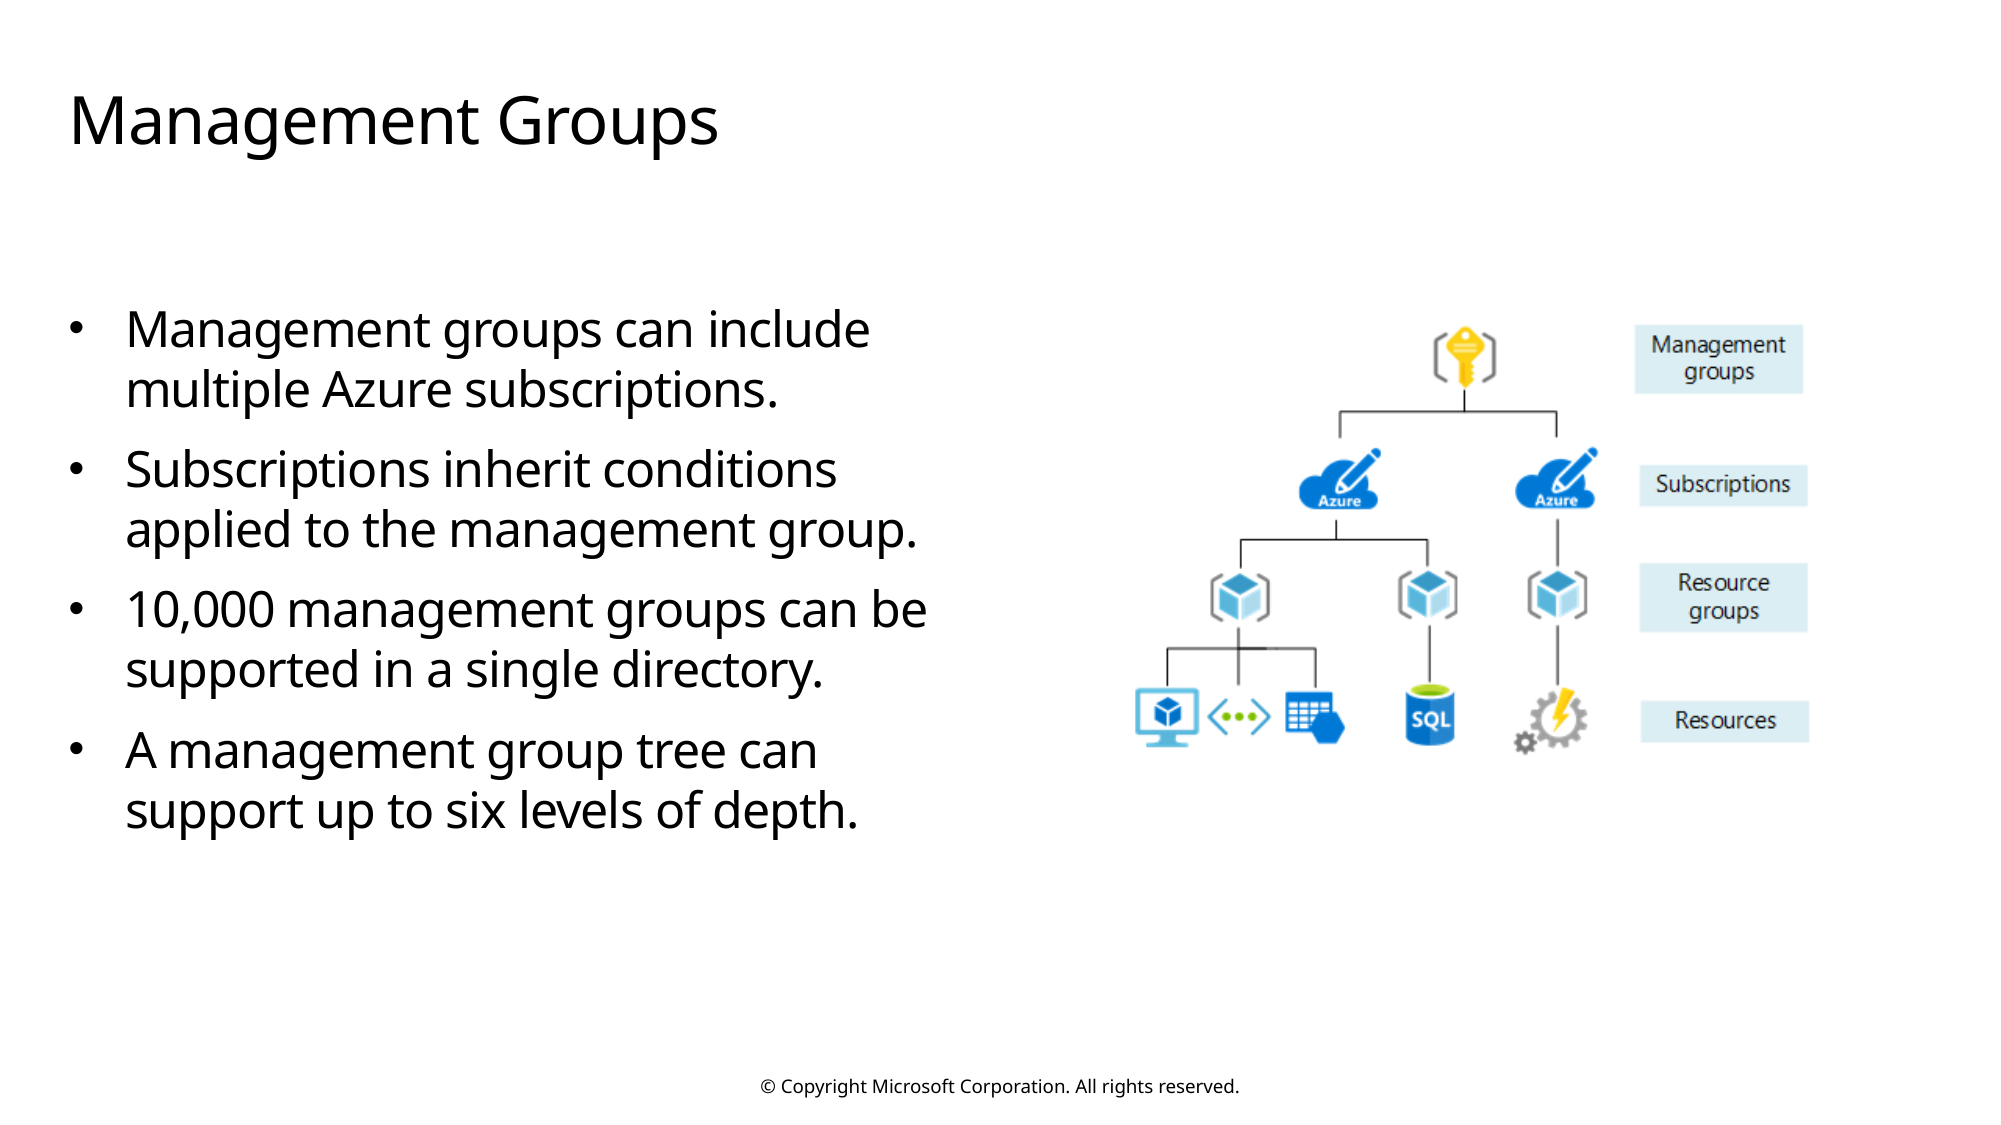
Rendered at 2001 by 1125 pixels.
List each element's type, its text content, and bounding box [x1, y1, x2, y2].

title Management Groups [68, 72, 1930, 184]
picture [1133, 320, 1811, 760]
list Management groups can include multiple Azure subscriptions. Subscriptions inherit conditions applied to the management group. 10,000 management groups can be supported in a single directory. A management group tree can support up to six levels of depth. [68, 282, 994, 942]
